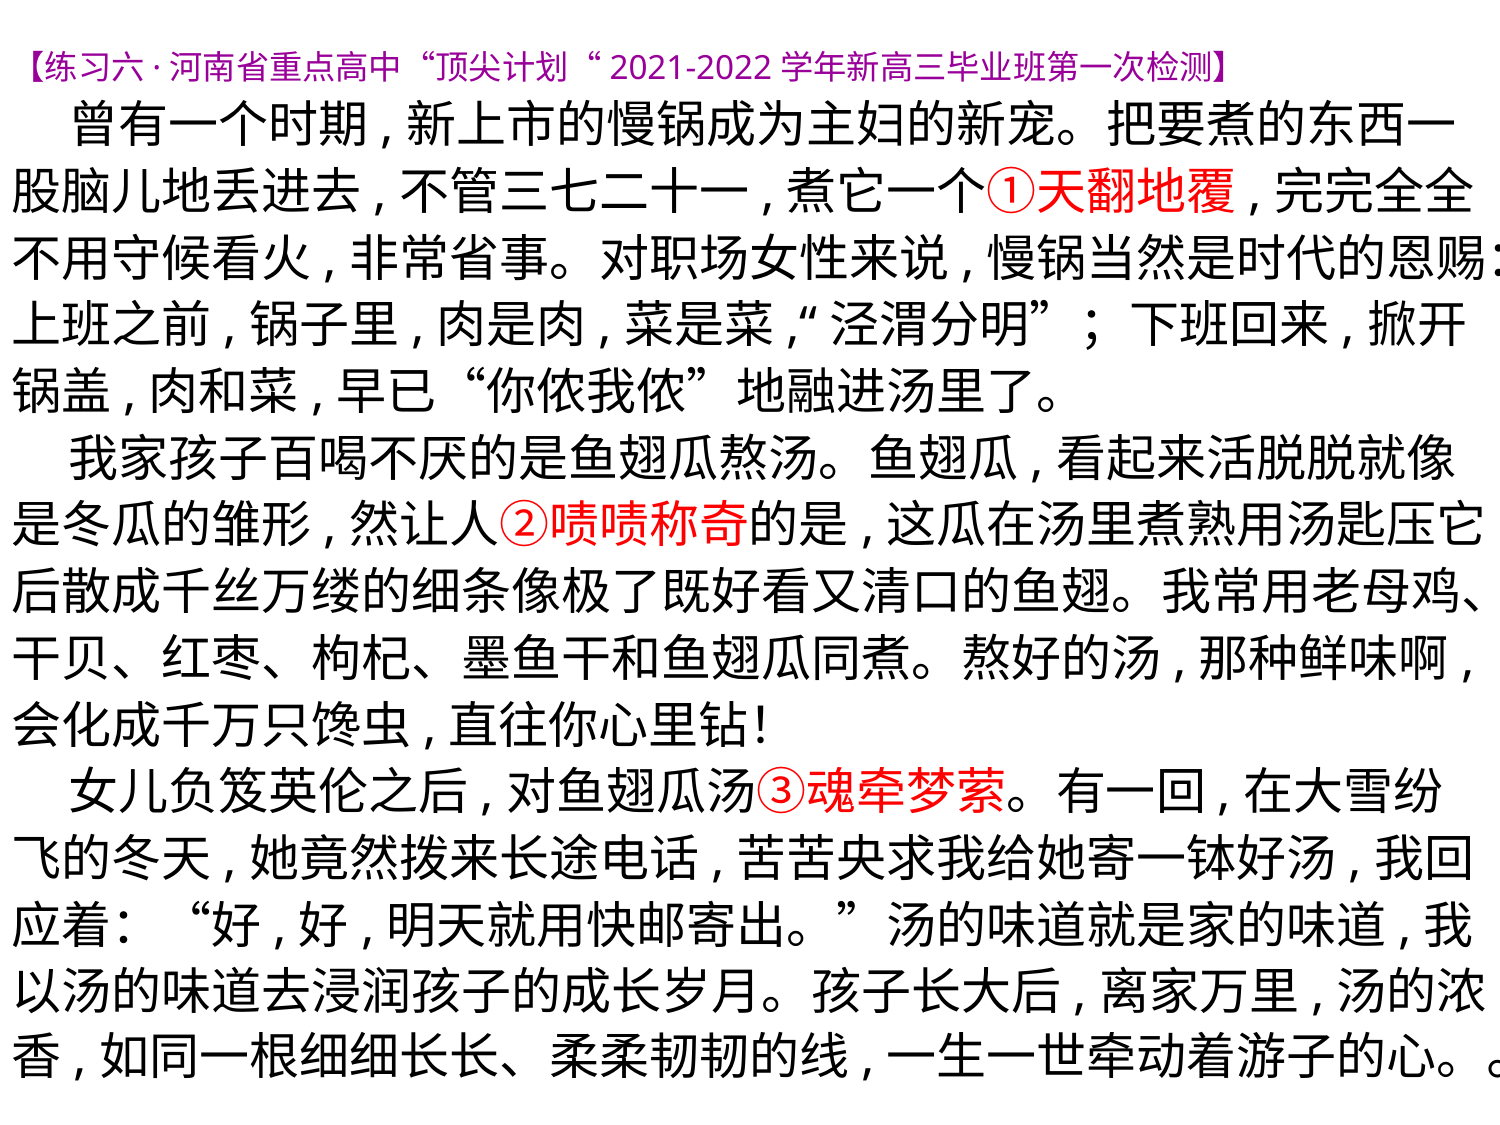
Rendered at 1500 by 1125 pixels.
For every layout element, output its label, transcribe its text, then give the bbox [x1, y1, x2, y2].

text_box 【练习六·河南省重点高中“顶尖计划“2021-2022学年新高三毕业班第一次检测】 曾有一个时期,新上市的慢锅成为主妇的新宠。把要煮的东西一股脑儿地丢进去,不管三七二十一,煮它一个①天翻地覆,完完全全不用守候看火,非常省事。对职场女性来说,慢锅当然是时代的恩赐：上班之前,锅子里,肉是肉,菜是菜,“泾渭分明”；下班回来,掀开锅盖,肉和菜,早已“你侬我侬”地融进汤里了。 我家孩子百喝不厌的是鱼翅瓜熬汤。鱼翅瓜,看起来活脱脱就像是冬瓜的雏形,然让人②啧啧称奇的是,这瓜在汤里煮熟用汤匙压它后散成千丝万缕的细条像极了既好看又清口的鱼翅。我常用老母鸡、干贝、红枣、枸杞、墨鱼干和鱼翅瓜同煮。熬好的汤,那种鲜味啊,会化成千万只馋虫,直往你心里钻！ 女儿负笈英伦之后,对鱼翅瓜汤③魂牵梦萦。有一回,在大雪纷飞的冬天,她竟然拨来长途电话,苦苦央求我给她寄一钵好汤,我回应着：“好,好,明天就用快邮寄出。”汤的味道就是家的味道,我以汤的味道去浸润孩子的成长岁月。孩子长大后,离家万里,汤的浓香,如同一根细细长长、柔柔韧韧的线,一生一世牵动着游子的心。。 [0, 0, 1500, 1094]
